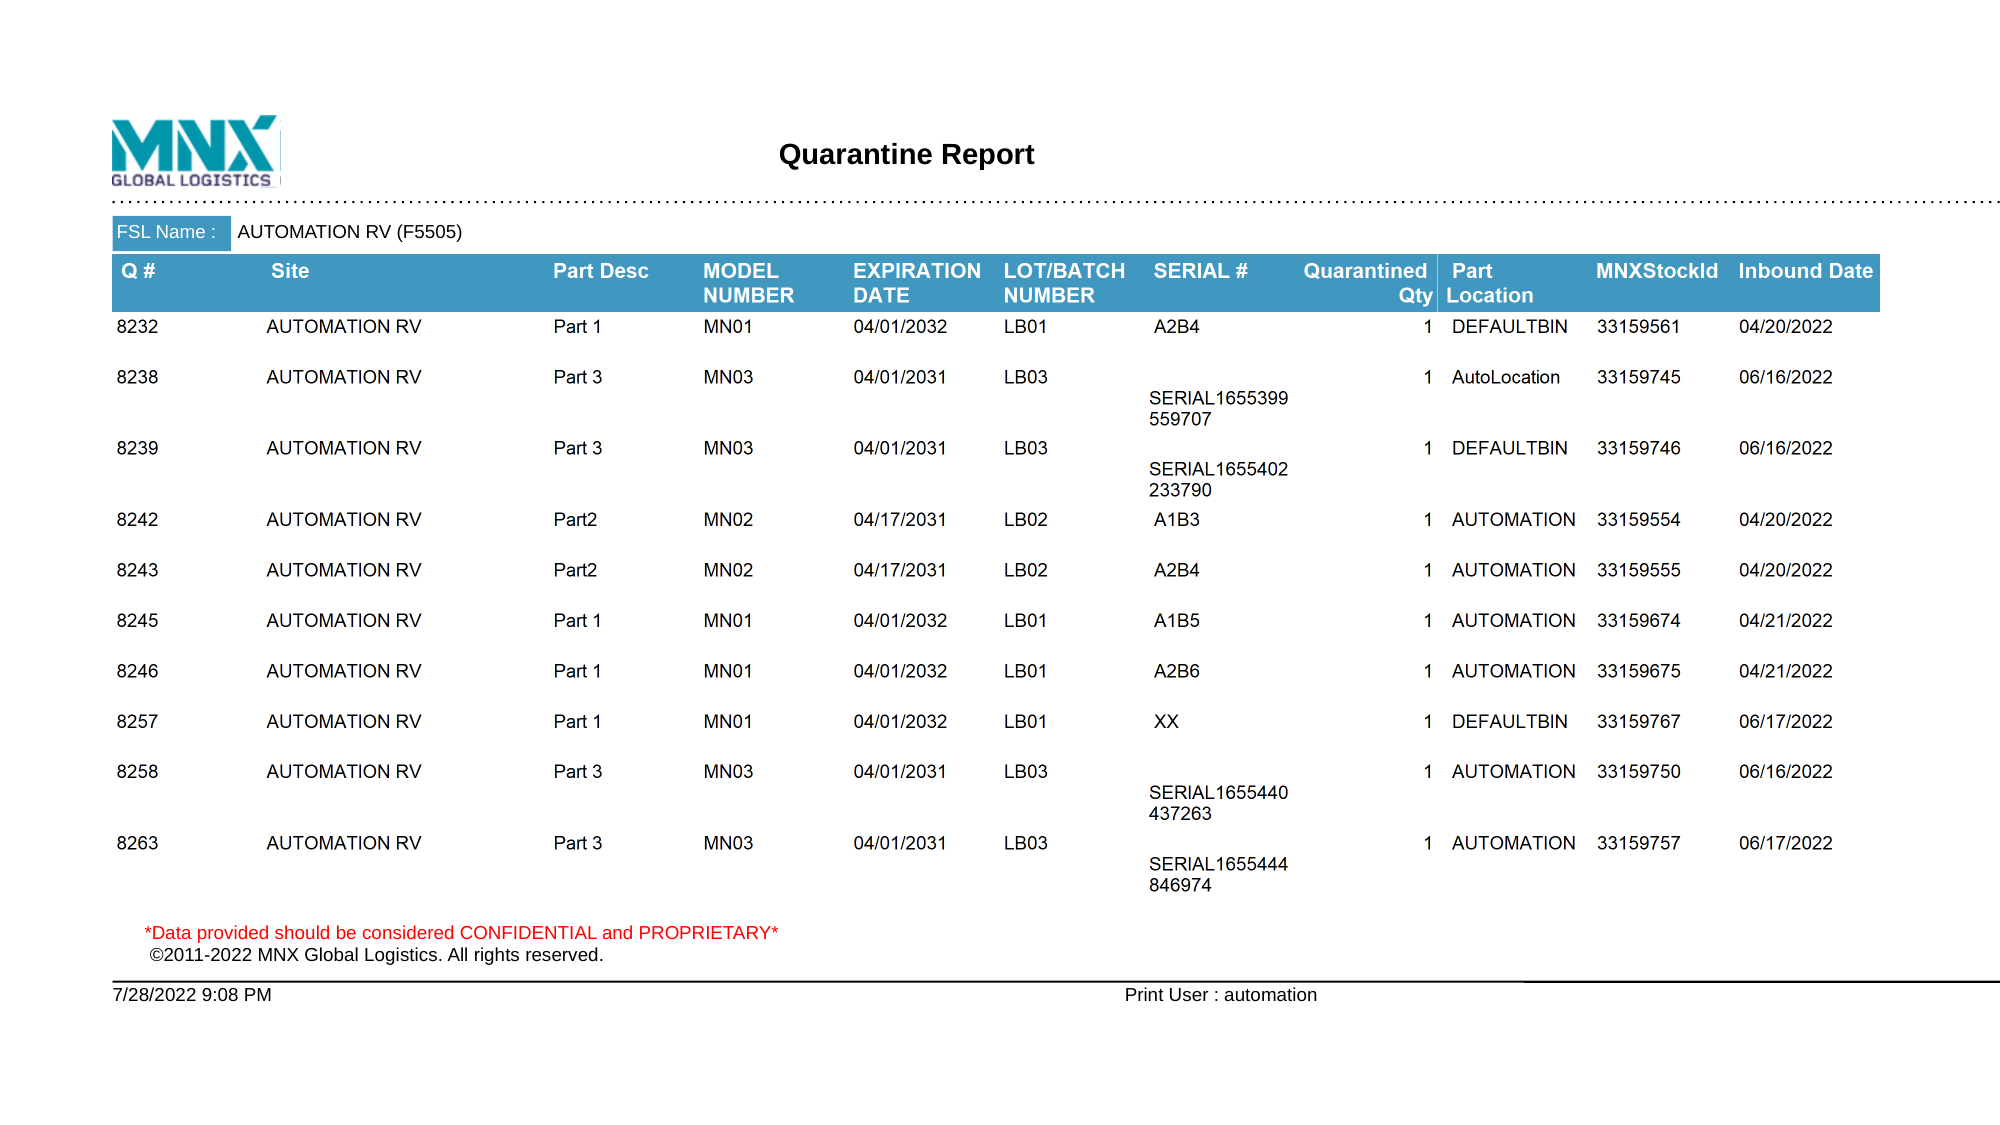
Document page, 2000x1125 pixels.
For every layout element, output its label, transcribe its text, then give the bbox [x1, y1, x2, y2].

text_box *Data provided should be considered CONFIDENTIAL and PROPRIETARY* [144, 920, 1158, 942]
text_box Print User : automation [1055, 983, 1387, 1013]
text_box ©2011-2022 MNX Global Logistics. All rights reserved. [144, 942, 1158, 964]
text_box 7/28/2022 9:08 PM [112, 983, 343, 1013]
text_box Quarantine Report [562, 131, 1252, 173]
picture [112, 254, 1880, 900]
picture [112, 115, 323, 188]
text_box FSL Name : [112, 215, 232, 252]
text_box AUTOMATION RV (F5505) [233, 215, 669, 252]
